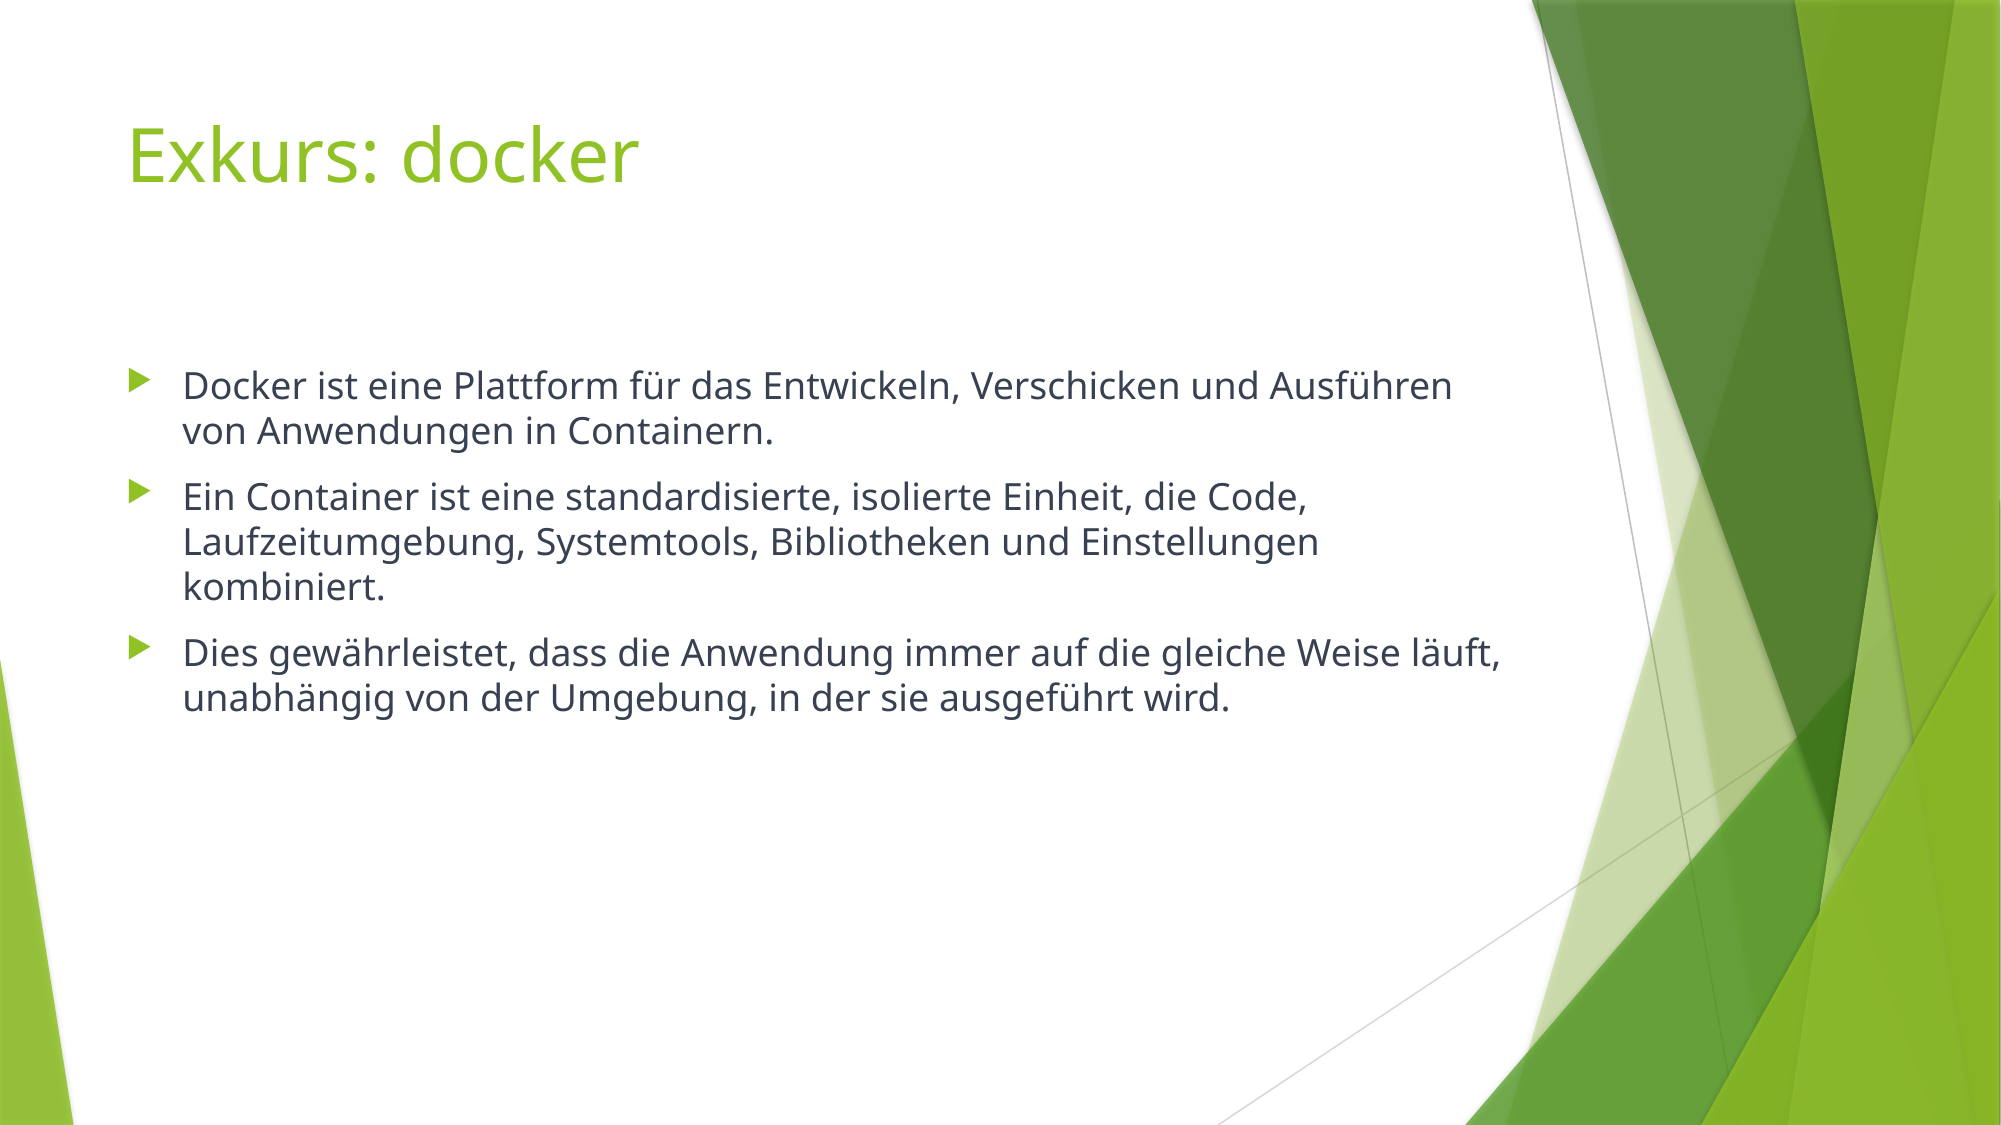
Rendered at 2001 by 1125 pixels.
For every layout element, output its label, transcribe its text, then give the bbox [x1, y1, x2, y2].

title Exkurs: docker [111, 99, 1522, 317]
list Docker ist eine Plattform für das Entwickeln, Verschicken und Ausführen von Anwendungen in Containern. Ein Container ist eine standardisierte, isolierte Einheit, die Code, Laufzeitumgebung, Systemtools, Bibliotheken und Einstellungen kombiniert. Dies gewährleistet, dass die Anwendung immer auf die gleiche Weise läuft, unabhängig von der Umgebung, in der sie ausgeführt wird. [111, 354, 1522, 992]
